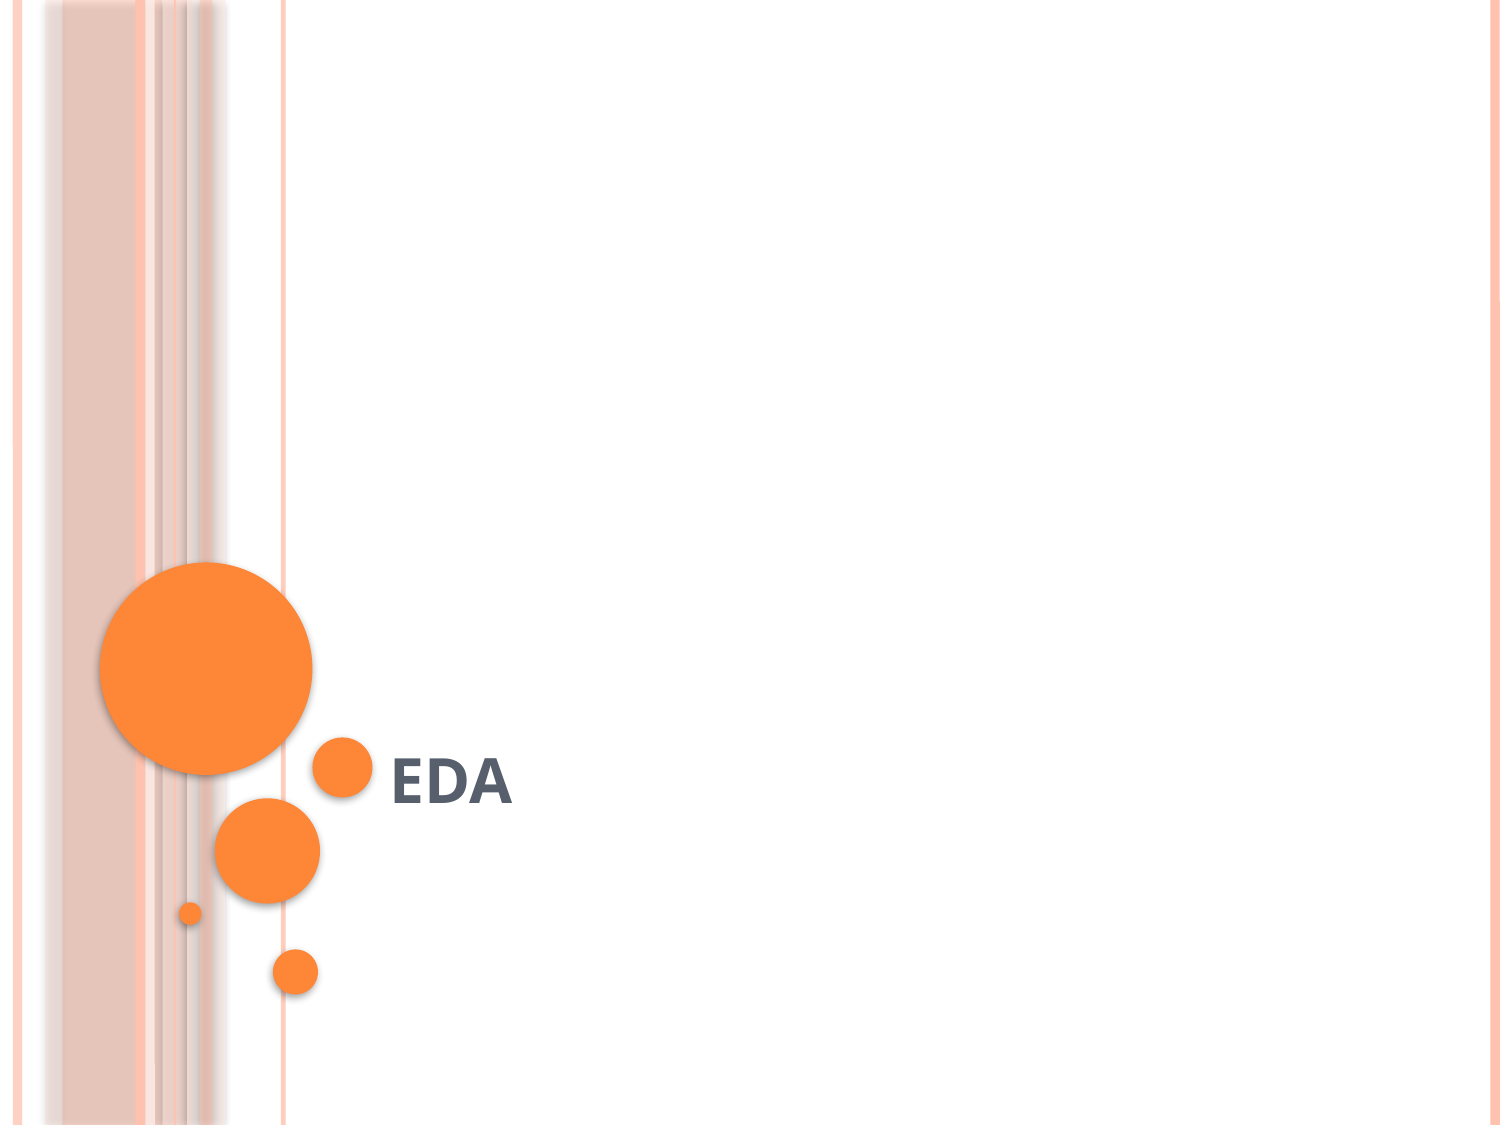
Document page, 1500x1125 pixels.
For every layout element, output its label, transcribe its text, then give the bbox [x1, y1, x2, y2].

title EDA [375, 512, 1388, 824]
